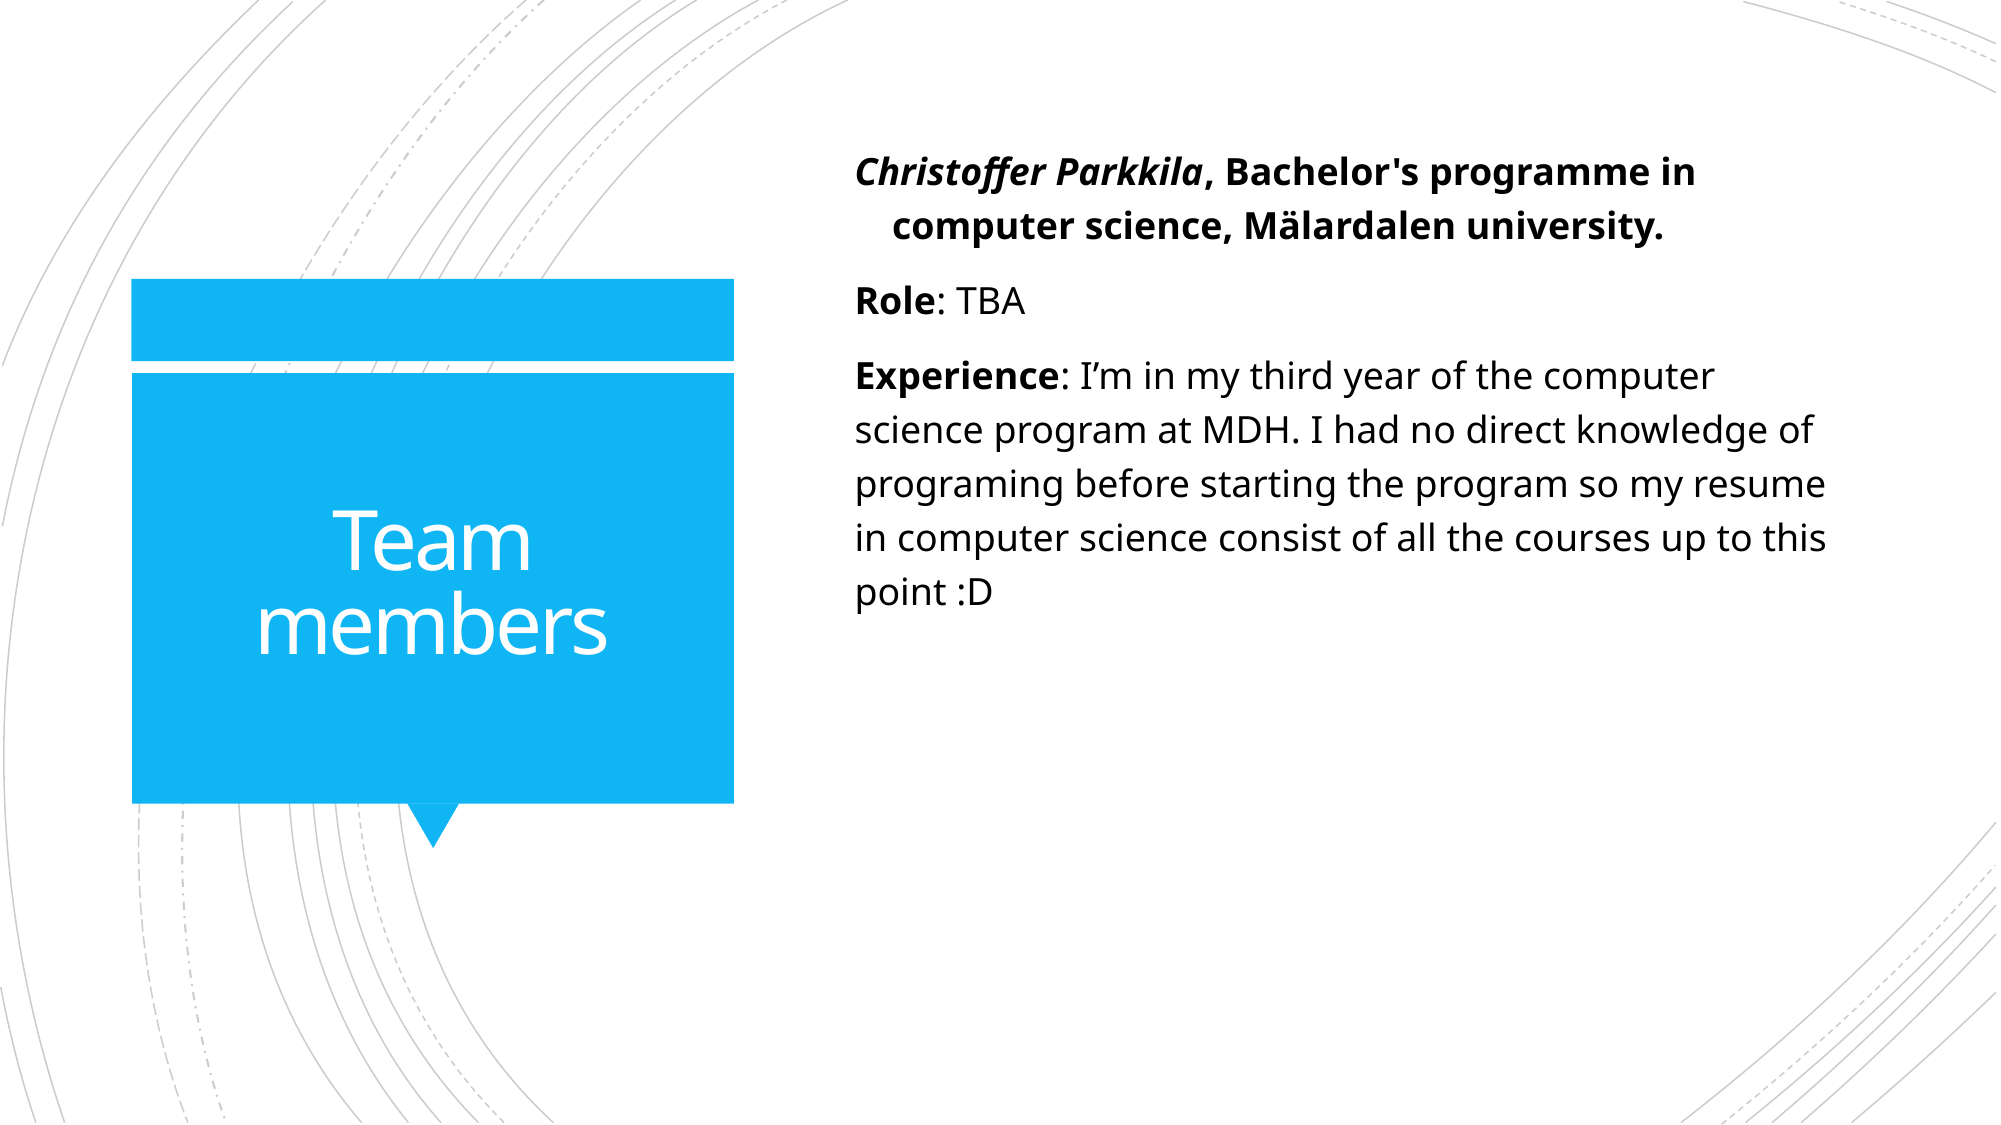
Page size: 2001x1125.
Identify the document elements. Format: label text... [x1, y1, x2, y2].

list Christoffer Parkkila, Bachelor's programme in computer science, Mälardalen university. Role: TBA Experience: I’m in my third year of the computer science program at MDH. I had no direct knowledge of programing before starting the program so my resume in computer science consist of all the courses up to this point :D [839, 131, 1871, 993]
title Team members [145, 385, 720, 789]
